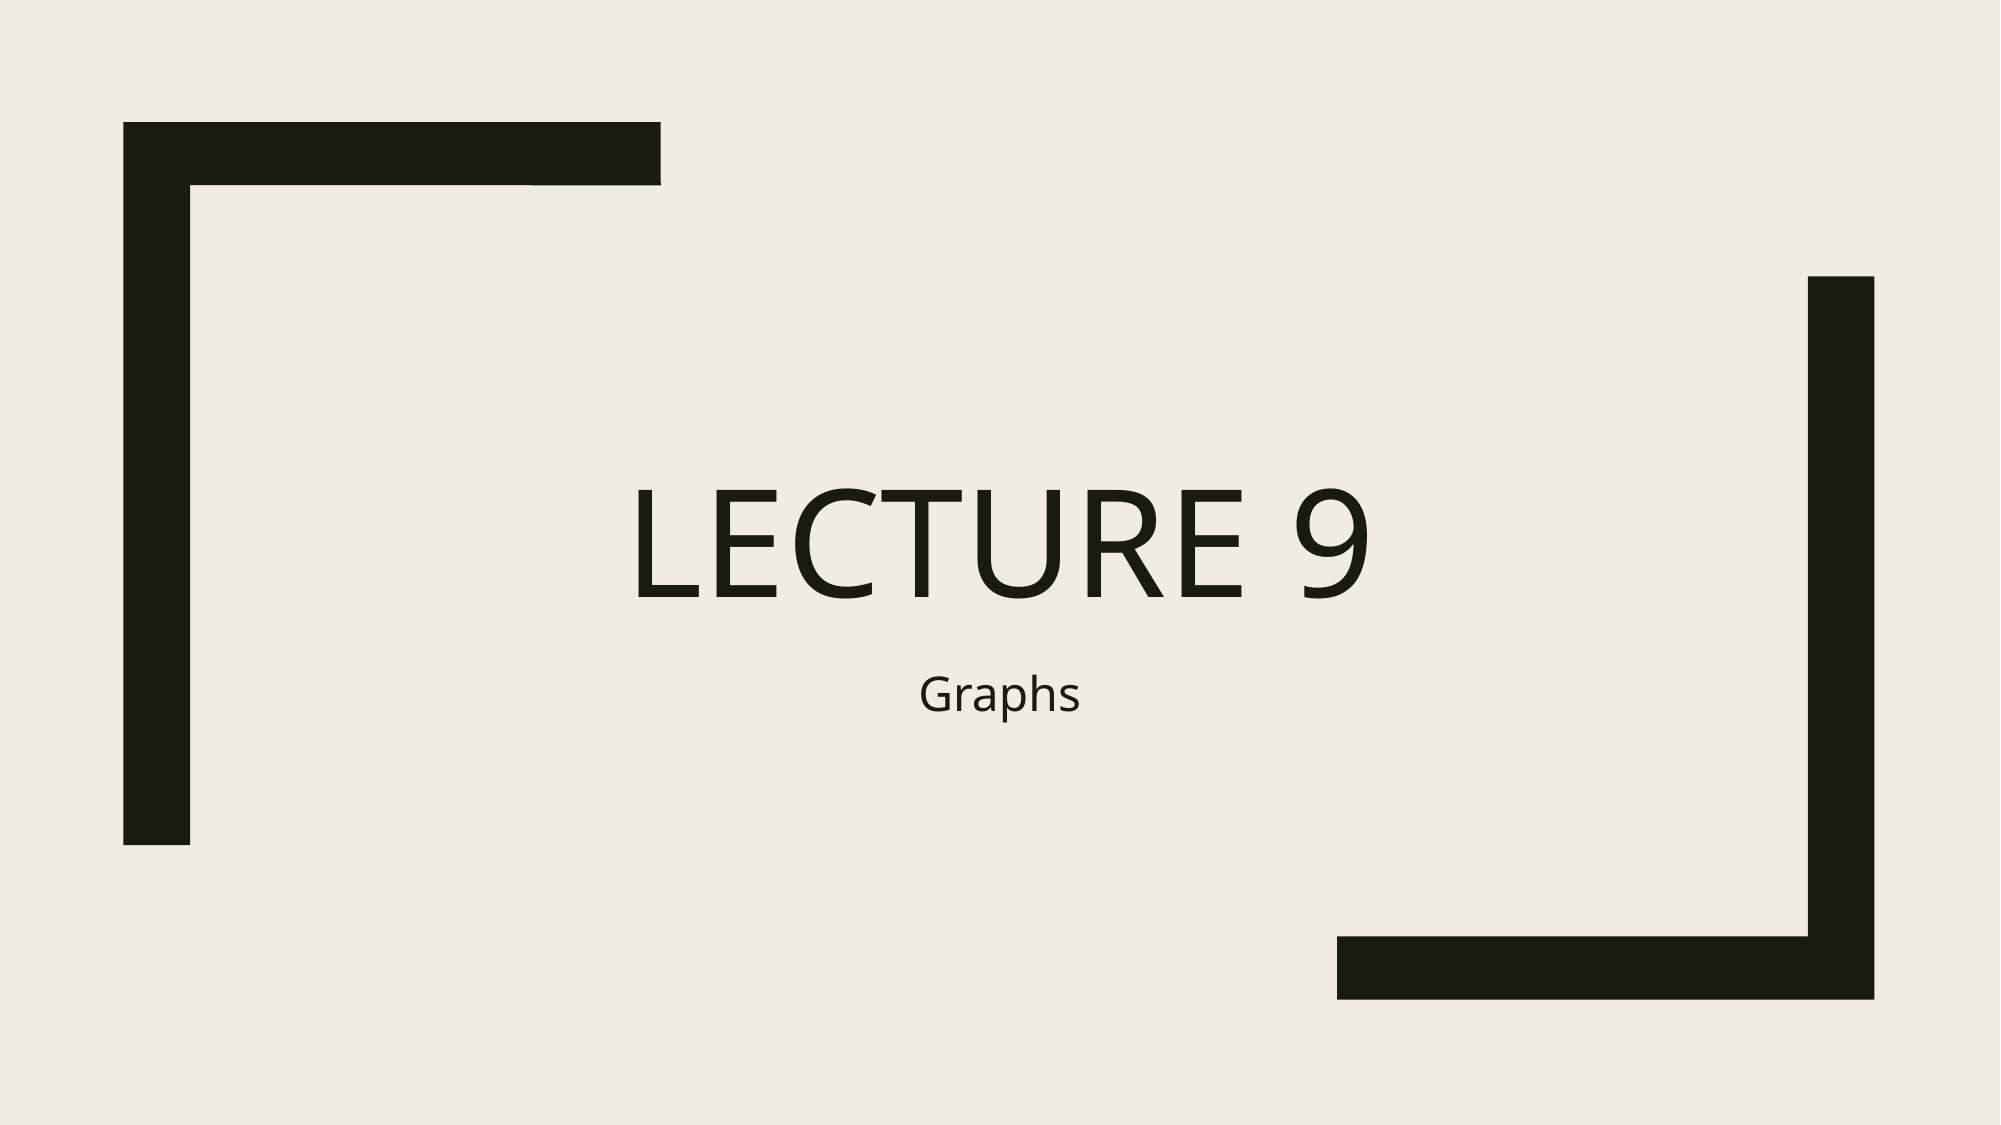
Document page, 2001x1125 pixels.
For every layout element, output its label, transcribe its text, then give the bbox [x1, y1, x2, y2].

subtitle Graphs [439, 649, 1561, 828]
title Lecture 9 [314, 293, 1686, 638]
